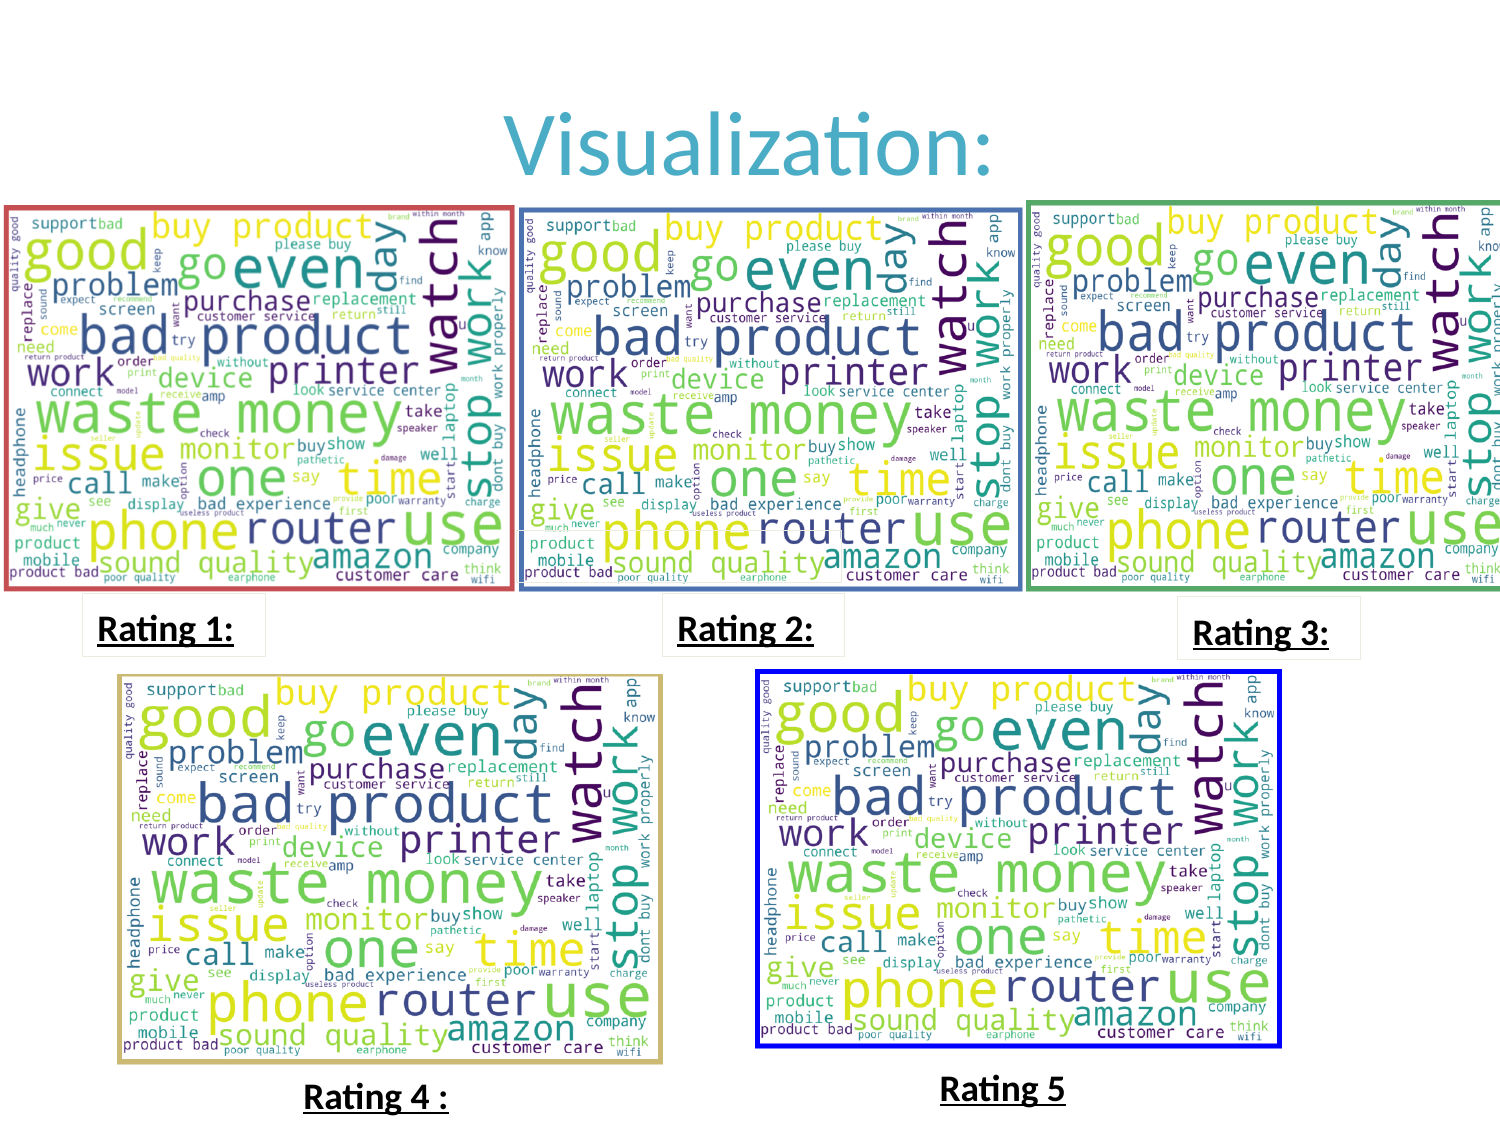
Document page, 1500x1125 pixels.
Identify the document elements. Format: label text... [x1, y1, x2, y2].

picture [113, 674, 664, 1071]
title Visualization: [75, 45, 1425, 204]
text_box Rating 3: [1177, 602, 1361, 660]
text_box Rating 5 [924, 1063, 1253, 1116]
text_box Rating 4 : [288, 1079, 464, 1125]
text_box Rating 2: [662, 602, 845, 657]
text_box Rating 1: [82, 602, 266, 657]
picture [3, 200, 1500, 594]
picture [753, 669, 1284, 1056]
